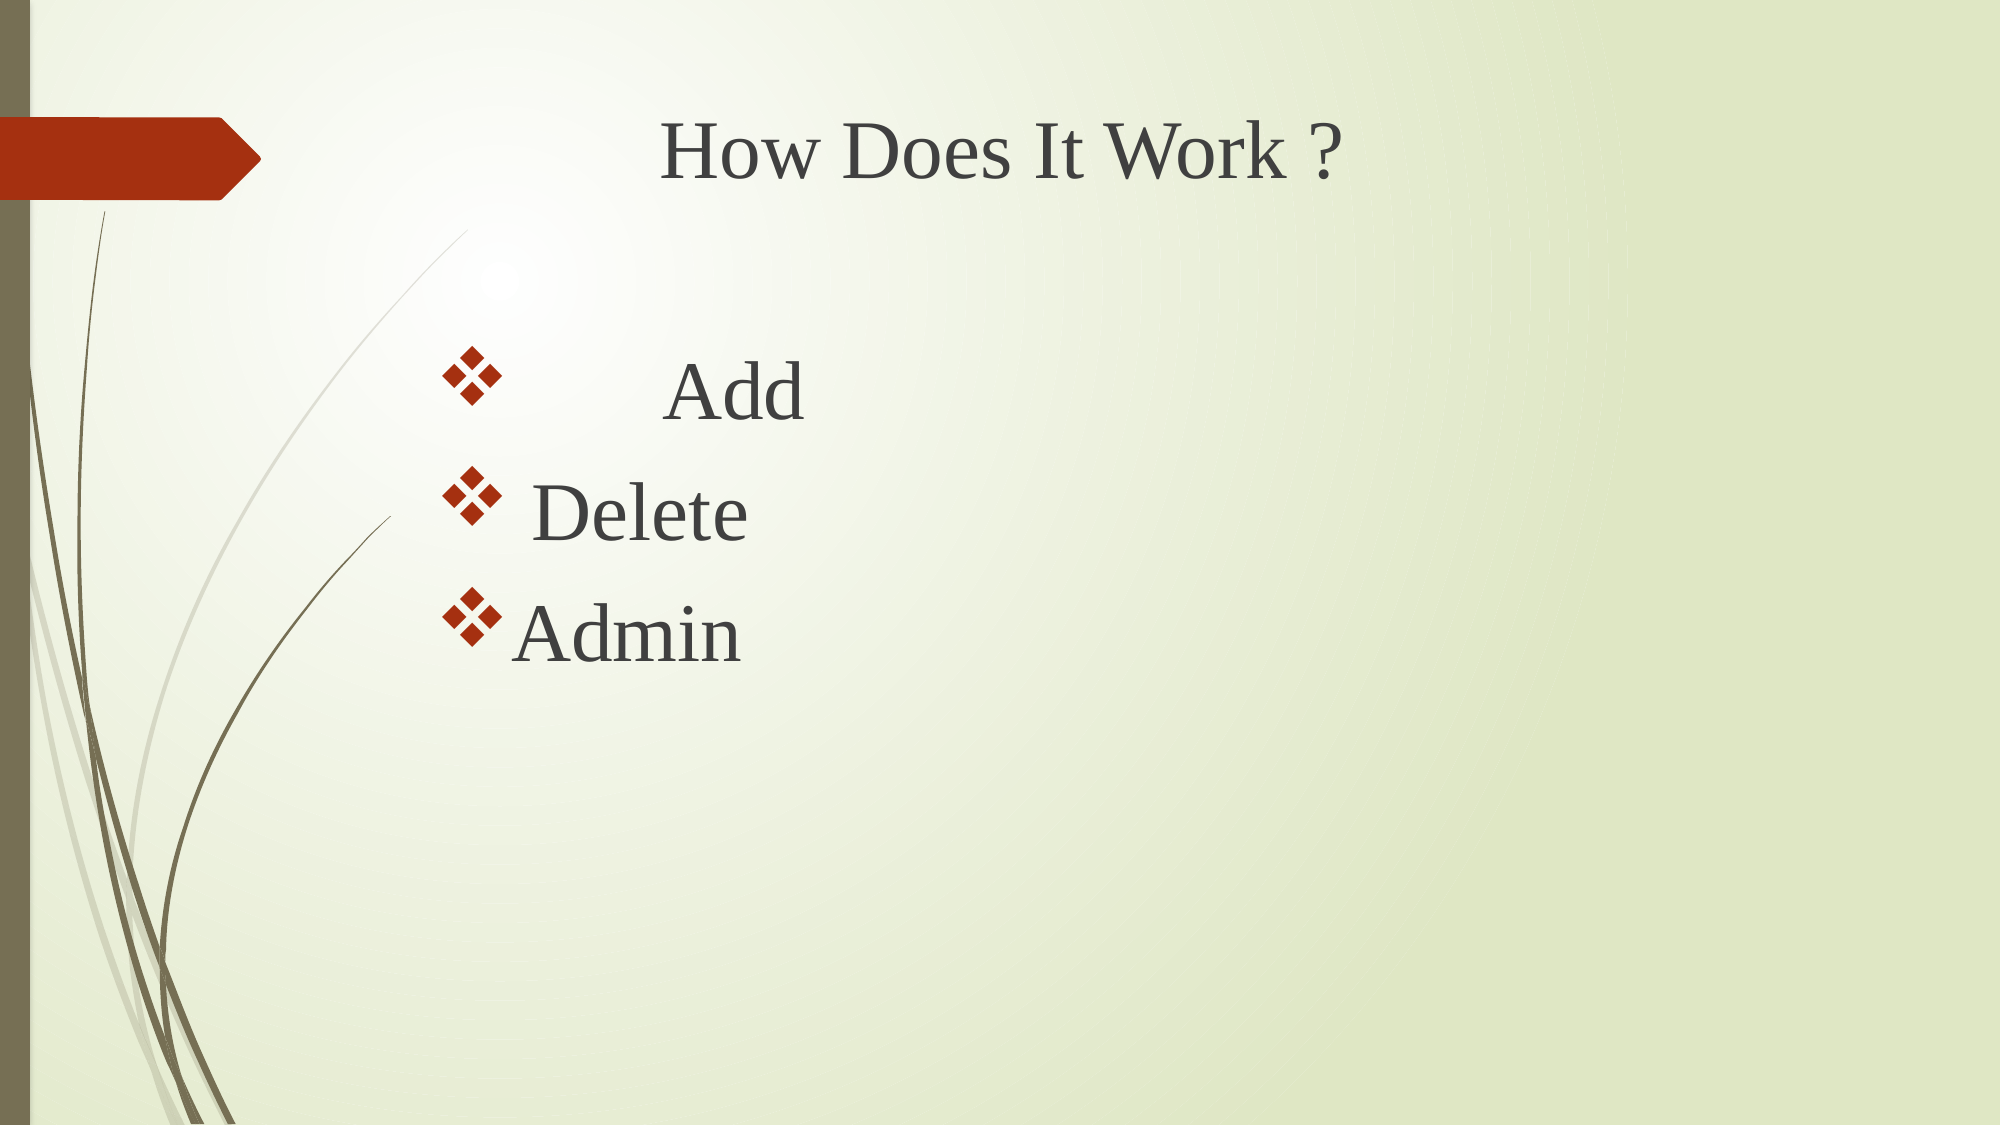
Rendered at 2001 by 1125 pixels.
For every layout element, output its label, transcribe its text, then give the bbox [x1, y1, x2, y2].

list How Does It Work ? Add Delete Admin [420, 87, 1585, 914]
